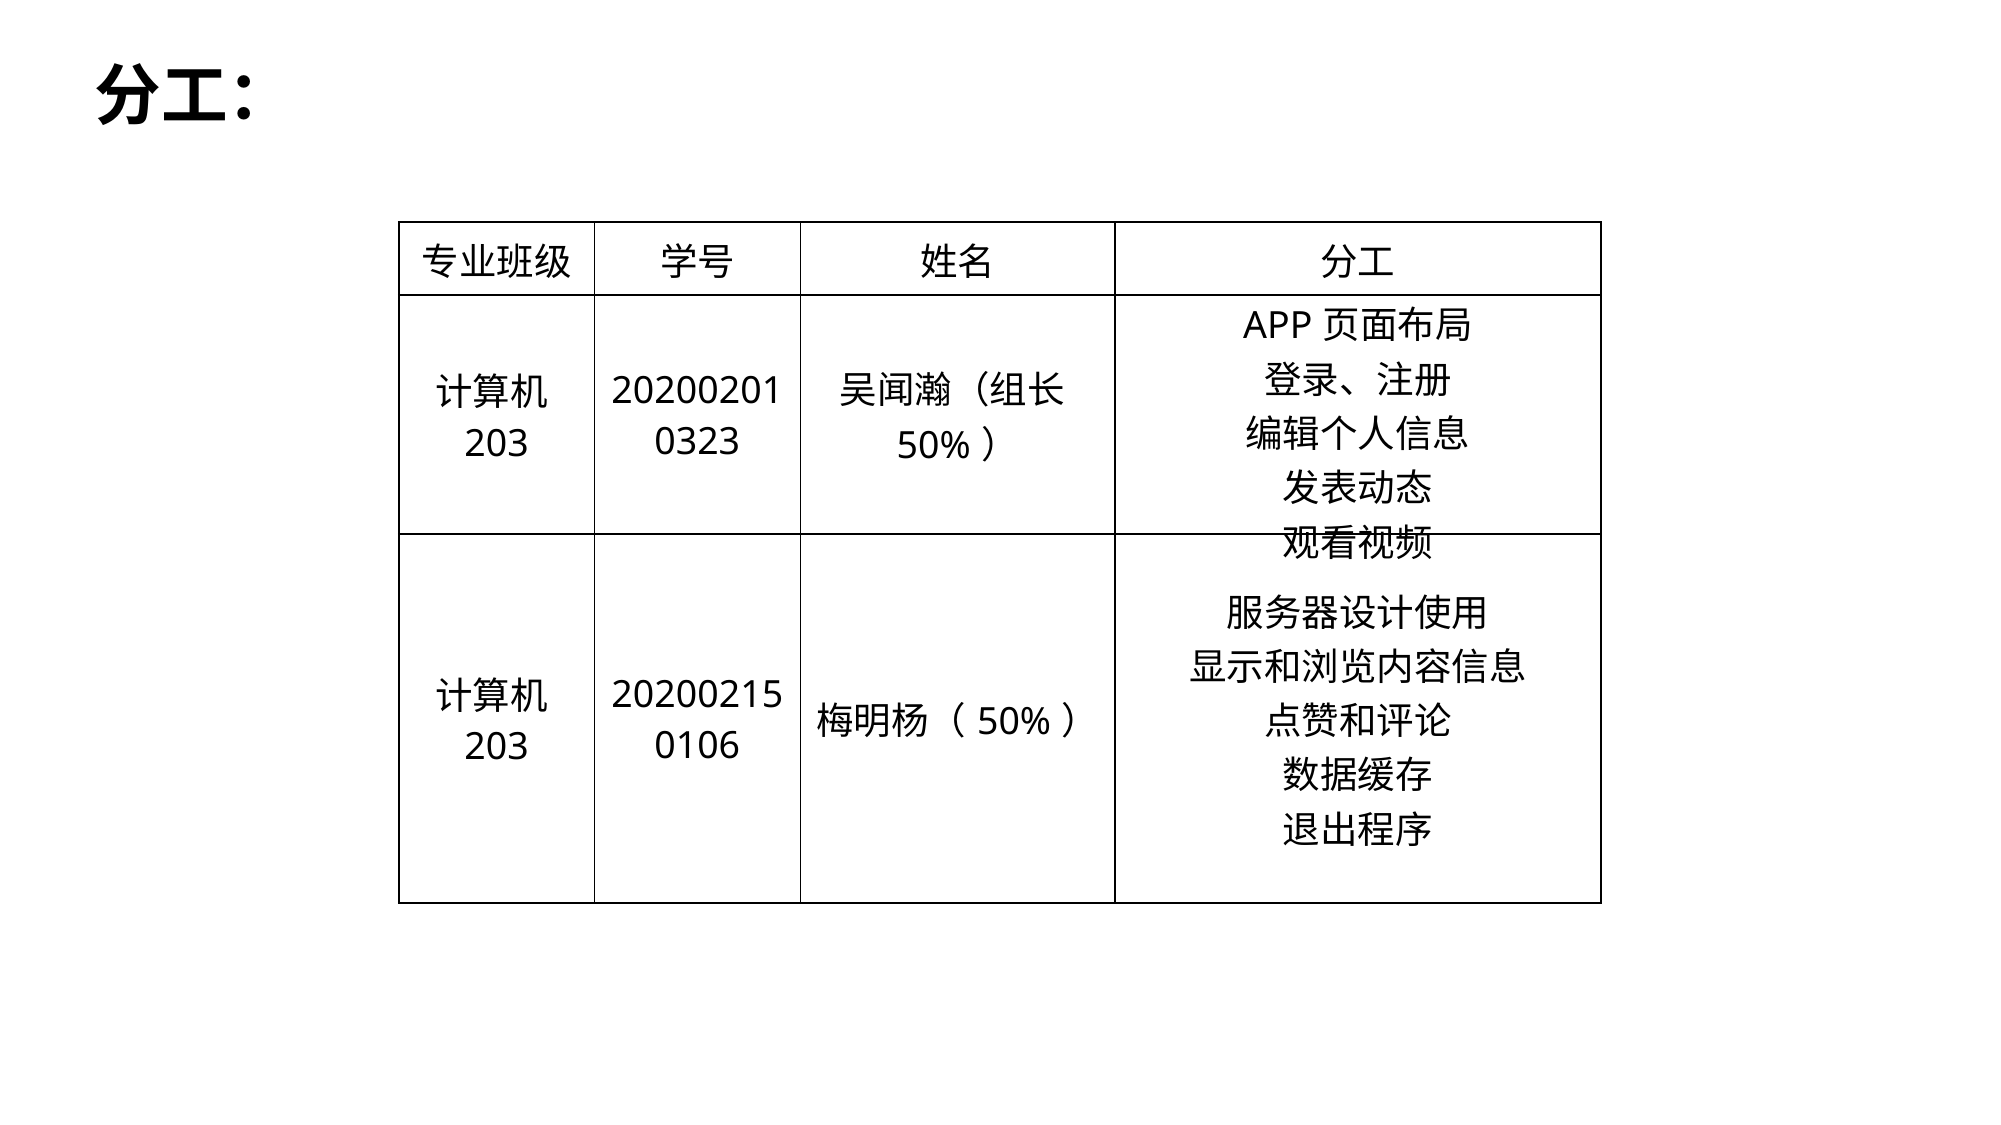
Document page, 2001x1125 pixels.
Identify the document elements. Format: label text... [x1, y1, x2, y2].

table_cell APP页面布局 登录、注册 编辑个人信息 发表动态 观看视频 [1116, 296, 1600, 533]
table_cell 202002150106 [595, 535, 800, 902]
table_cell 服务器设计使用 显示和浏览内容信息 点赞和评论 数据缓存 退出程序 [1116, 535, 1600, 902]
table_cell 202002010323 [595, 296, 800, 533]
text_box 分工： [79, 45, 310, 140]
table_cell 吴闻瀚（组长50%） [801, 296, 1114, 533]
table_header 分工 [1116, 223, 1600, 294]
table_header 姓名 [801, 223, 1114, 294]
table_cell 计算机203 [400, 296, 594, 533]
table_cell 计算机203 [400, 535, 594, 902]
table_header 专业班级 [400, 223, 594, 294]
table_header 学号 [595, 223, 800, 294]
table_cell 梅明杨（50%） [801, 535, 1114, 902]
